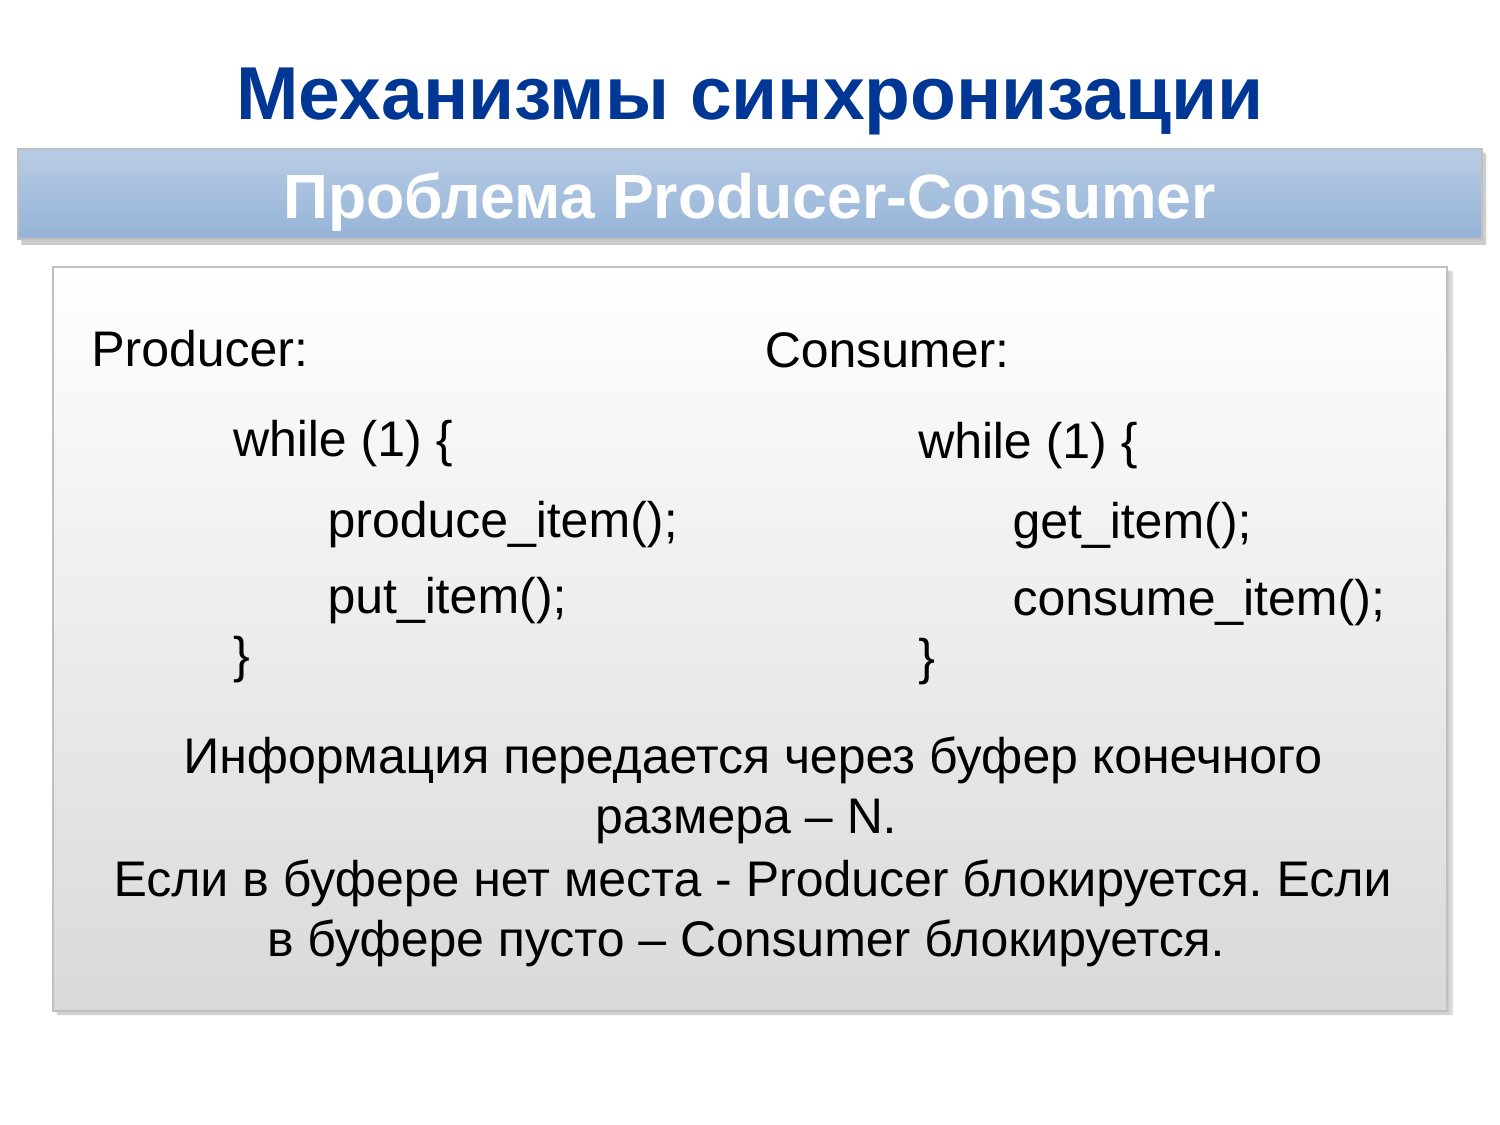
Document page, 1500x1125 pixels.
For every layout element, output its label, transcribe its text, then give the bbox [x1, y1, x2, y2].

text_box } [903, 617, 1211, 693]
text_box put_item(); [312, 556, 768, 632]
text_box Проблема Producer-Consumer [17, 149, 1483, 239]
text_box [53, 267, 1447, 1012]
text_box produce_item(); [312, 479, 768, 555]
text_box Producer: [76, 308, 384, 384]
text_box consume_item(); [998, 558, 1453, 633]
text_box Consumer: [750, 310, 1058, 386]
title Механизмы синхронизации [52, 38, 1448, 141]
text_box while (1) { [903, 400, 1211, 476]
text_box while (1) { [218, 398, 526, 474]
text_box Если в буфере нет места - Producer блокируется. Если в буфере пусто – Consumer блокируется. [94, 839, 1412, 975]
text_box Информация передается через буфер конечного размера – N. [94, 715, 1412, 839]
text_box get_item(); [998, 481, 1453, 557]
text_box } [218, 615, 526, 691]
